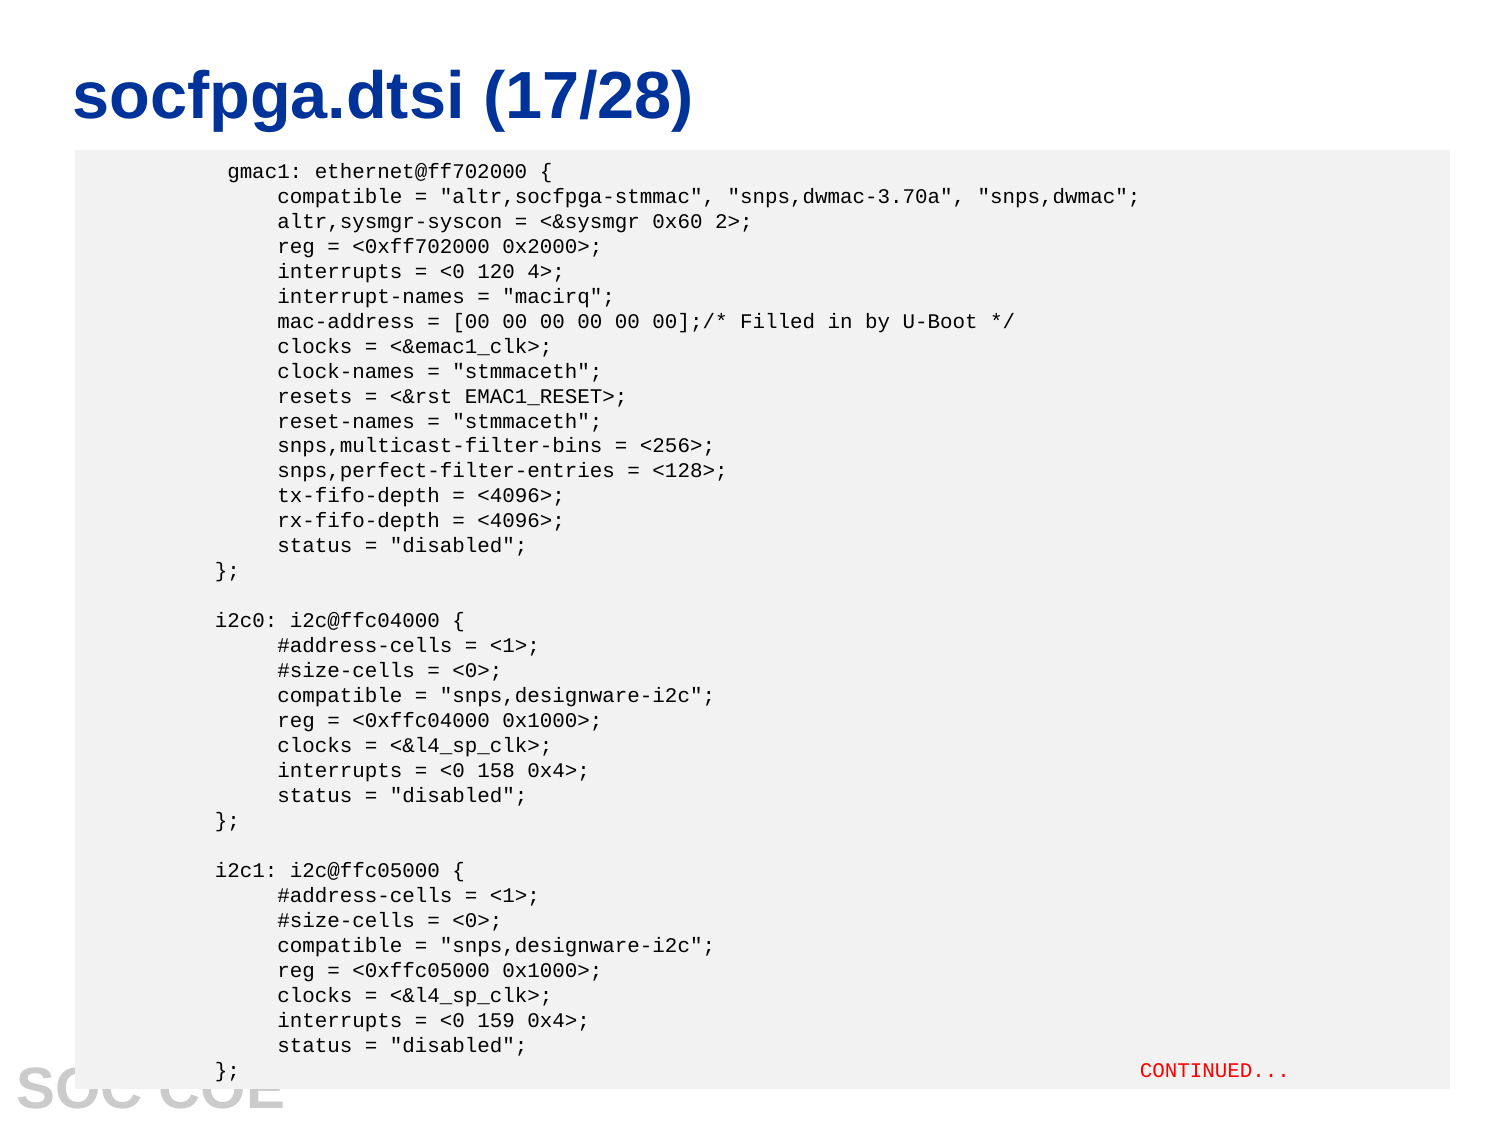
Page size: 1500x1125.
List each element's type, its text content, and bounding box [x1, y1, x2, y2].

title socfpga.dtsi (17/28) [57, 44, 1425, 195]
text_box gmac1: ethernet@ff702000 { compatible = "altr,socfpga-stmmac", "snps,dwmac-3.70a", "snps,dwmac"; altr,sysmgr-syscon = <&sysmgr 0x60 2>; reg = <0xff702000 0x2000>; interrupts = <0 120 4>; interrupt-names = "macirq"; mac-address = [00 00 00 00 00 00];/* Filled in by U-Boot */ clocks = <&emac1_clk>; clock-names = "stmmaceth"; resets = <&rst EMAC1_RESET>; reset-names = "stmmaceth"; snps,multicast-filter-bins = <256>; snps,perfect-filter-entries = <128>; tx-fifo-depth = <4096>; rx-fifo-depth = <4096>; status = "disabled"; }; i2c0: i2c@ffc04000 { #address-cells = <1>; #size-cells = <0>; compatible = "snps,designware-i2c"; reg = <0xffc04000 0x1000>; clocks = <&l4_sp_clk>; interrupts = <0 158 0x4>; status = "disabled"; }; i2c1: i2c@ffc05000 { #address-cells = <1>; #size-cells = <0>; compatible = "snps,designware-i2c"; reg = <0xffc05000 0x1000>; clocks = <&l4_sp_clk>; interrupts = <0 159 0x4>; status = "disabled"; }; CONTINUED... [75, 149, 1450, 1089]
